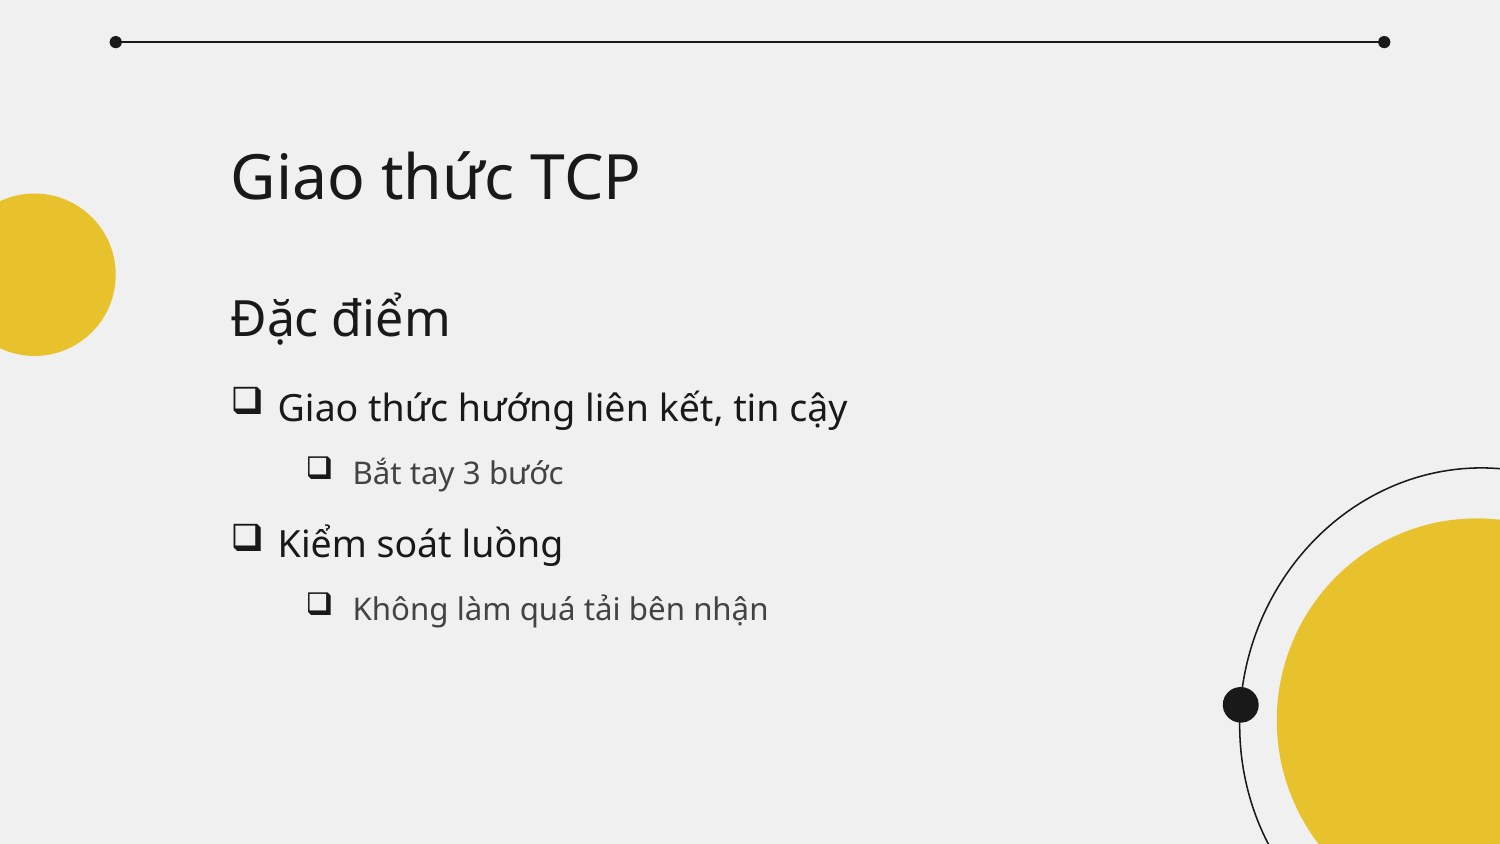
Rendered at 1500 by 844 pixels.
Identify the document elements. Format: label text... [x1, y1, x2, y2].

title Giao thức TCP Đặc điểm [215, 122, 1480, 216]
list Giao thức hướng liên kết, tin cậy Bắt tay 3 bước Kiểm soát luồng Không làm quá tải bên nhận [215, 346, 1480, 844]
text_box [0, 193, 116, 356]
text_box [1222, 466, 1500, 844]
